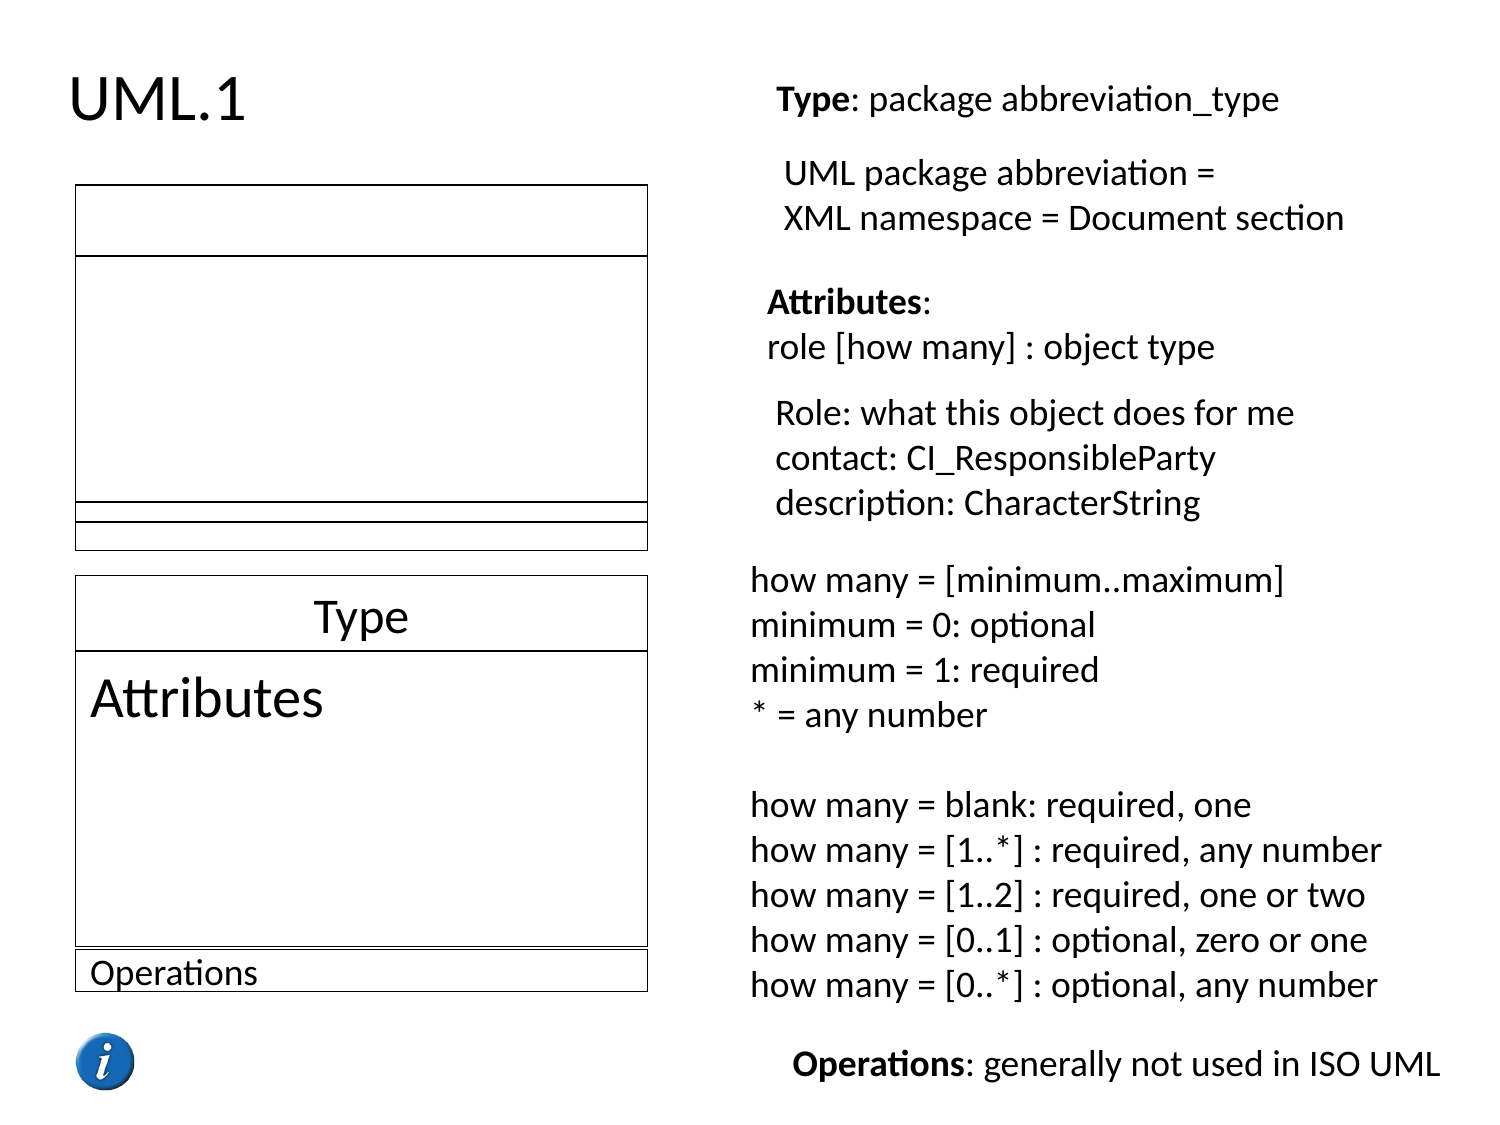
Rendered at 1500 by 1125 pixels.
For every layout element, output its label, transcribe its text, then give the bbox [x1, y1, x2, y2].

text_box Attributes: role [how many] : object type [752, 269, 1231, 375]
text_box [75, 575, 648, 992]
picture [75, 1031, 135, 1091]
title UML.1 [53, 31, 462, 157]
text_box Operations: generally not used in ISO UML [777, 1031, 1457, 1092]
text_box UML package abbreviation = XML namespace = Document section [769, 140, 1361, 246]
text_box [75, 184, 648, 523]
text_box how many = [minimum..maximum] minimum = 0: optional minimum = 1: required * = any number how many = blank: required, one how many = [1..*] : required, any number how many = [1..2] : required, one or two how many = [0..1] : optional, zero or one how many = [0..*] : optional, any number [735, 547, 1451, 1013]
text_box Role: what this object does for me contact: CI_ResponsibleParty description: CharacterString [760, 381, 1311, 531]
text_box Type: package abbreviation_type [761, 66, 1296, 127]
